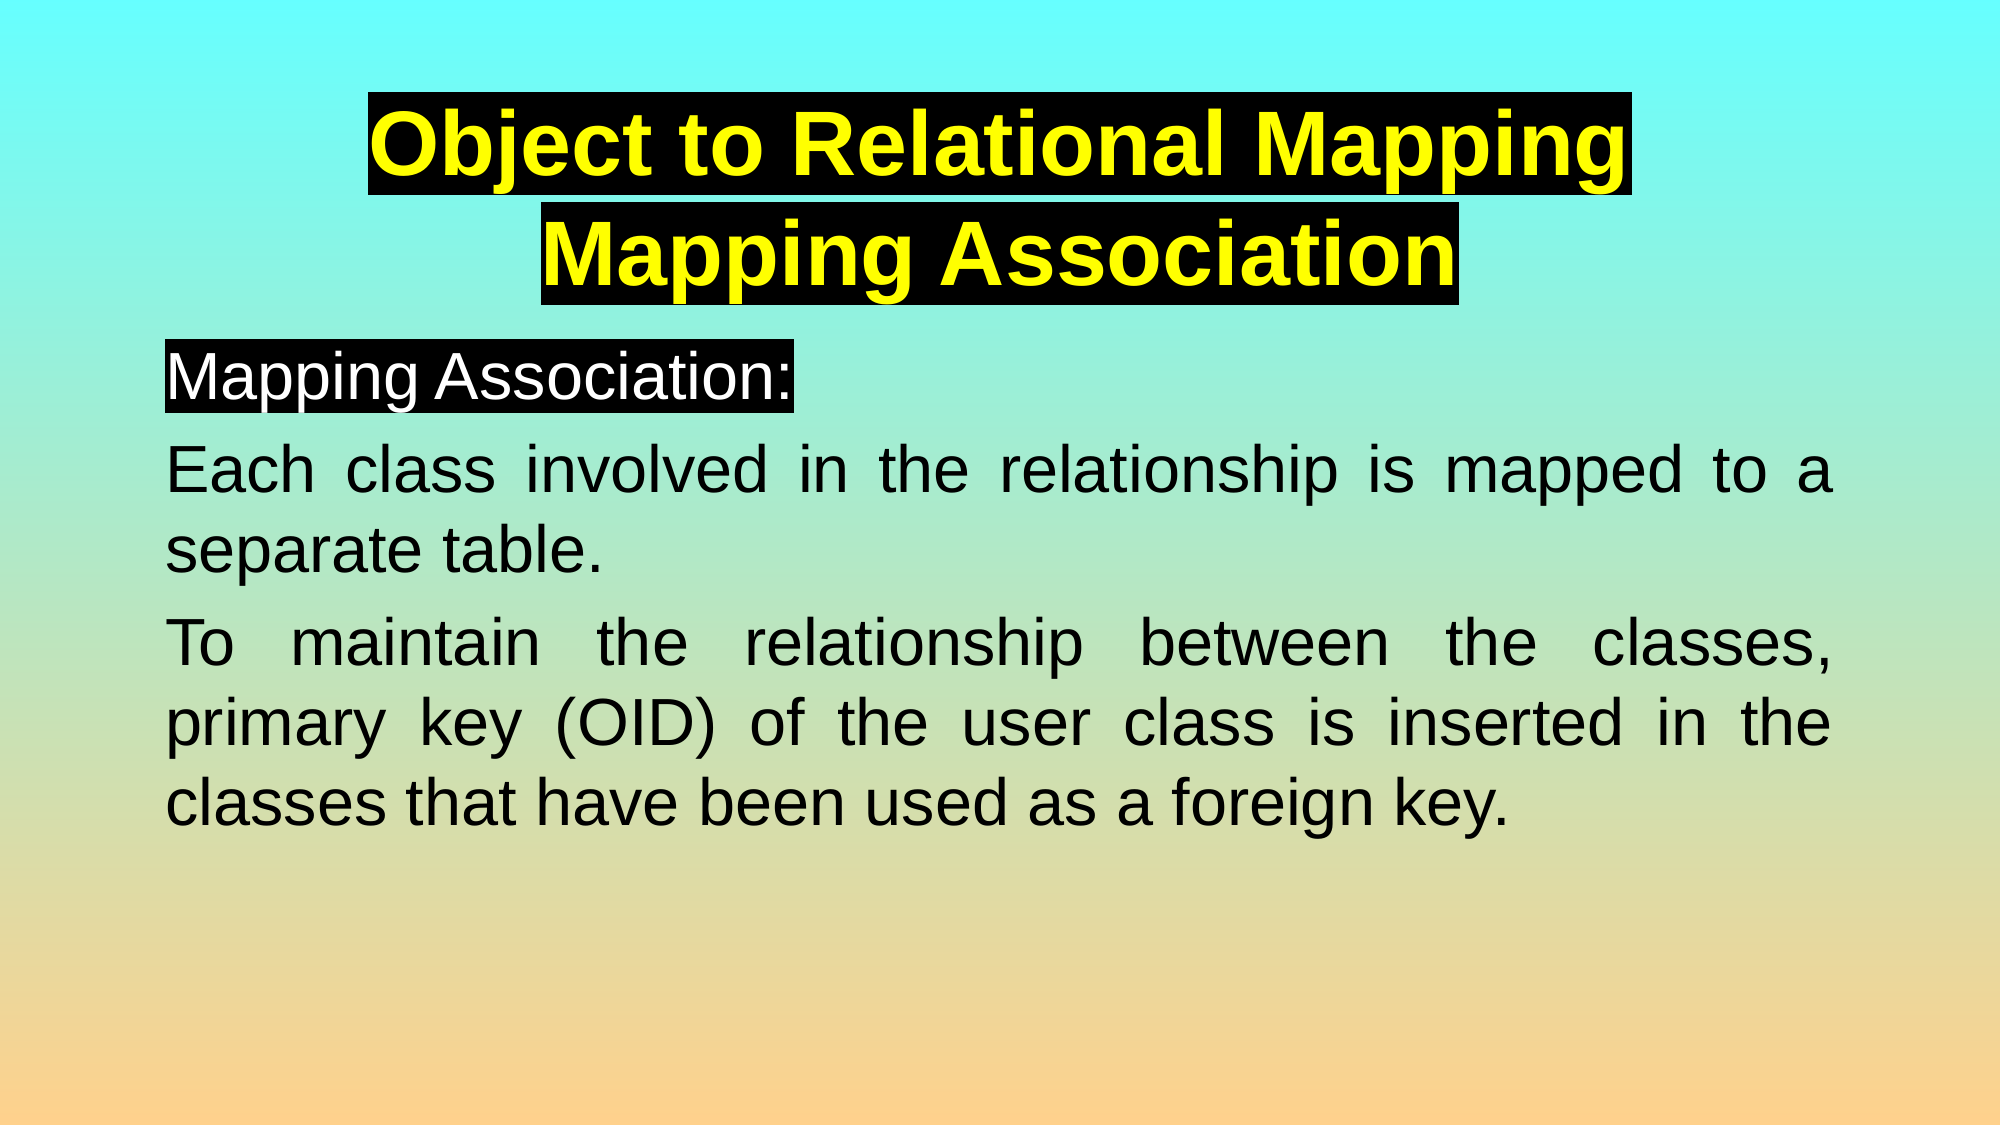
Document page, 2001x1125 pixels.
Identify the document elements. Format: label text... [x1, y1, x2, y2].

list Mapping Association: Each class involved in the relationship is mapped to a separate table. To maintain the relationship between the classes, primary key (OID) of the user class is inserted in the classes that have been used as a foreign key. [150, 324, 1850, 1000]
title Object to Relational Mapping Mapping Association [150, 99, 1850, 288]
